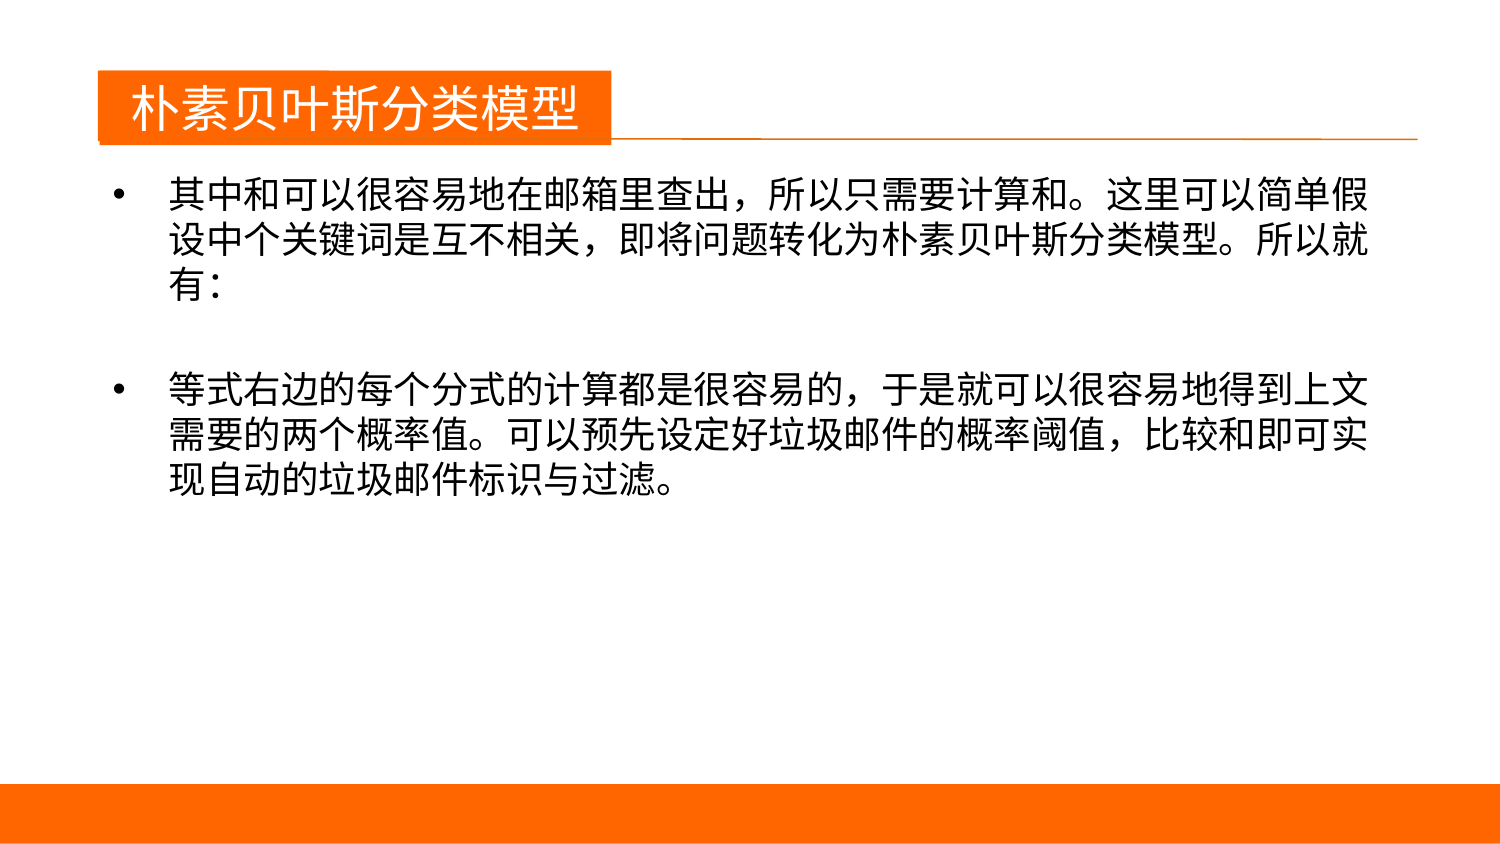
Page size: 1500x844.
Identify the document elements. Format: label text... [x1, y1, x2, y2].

text_box [0, 782, 1500, 844]
text_box 朴素贝叶斯分类模型 [99, 70, 612, 146]
text_box [96, 68, 331, 143]
